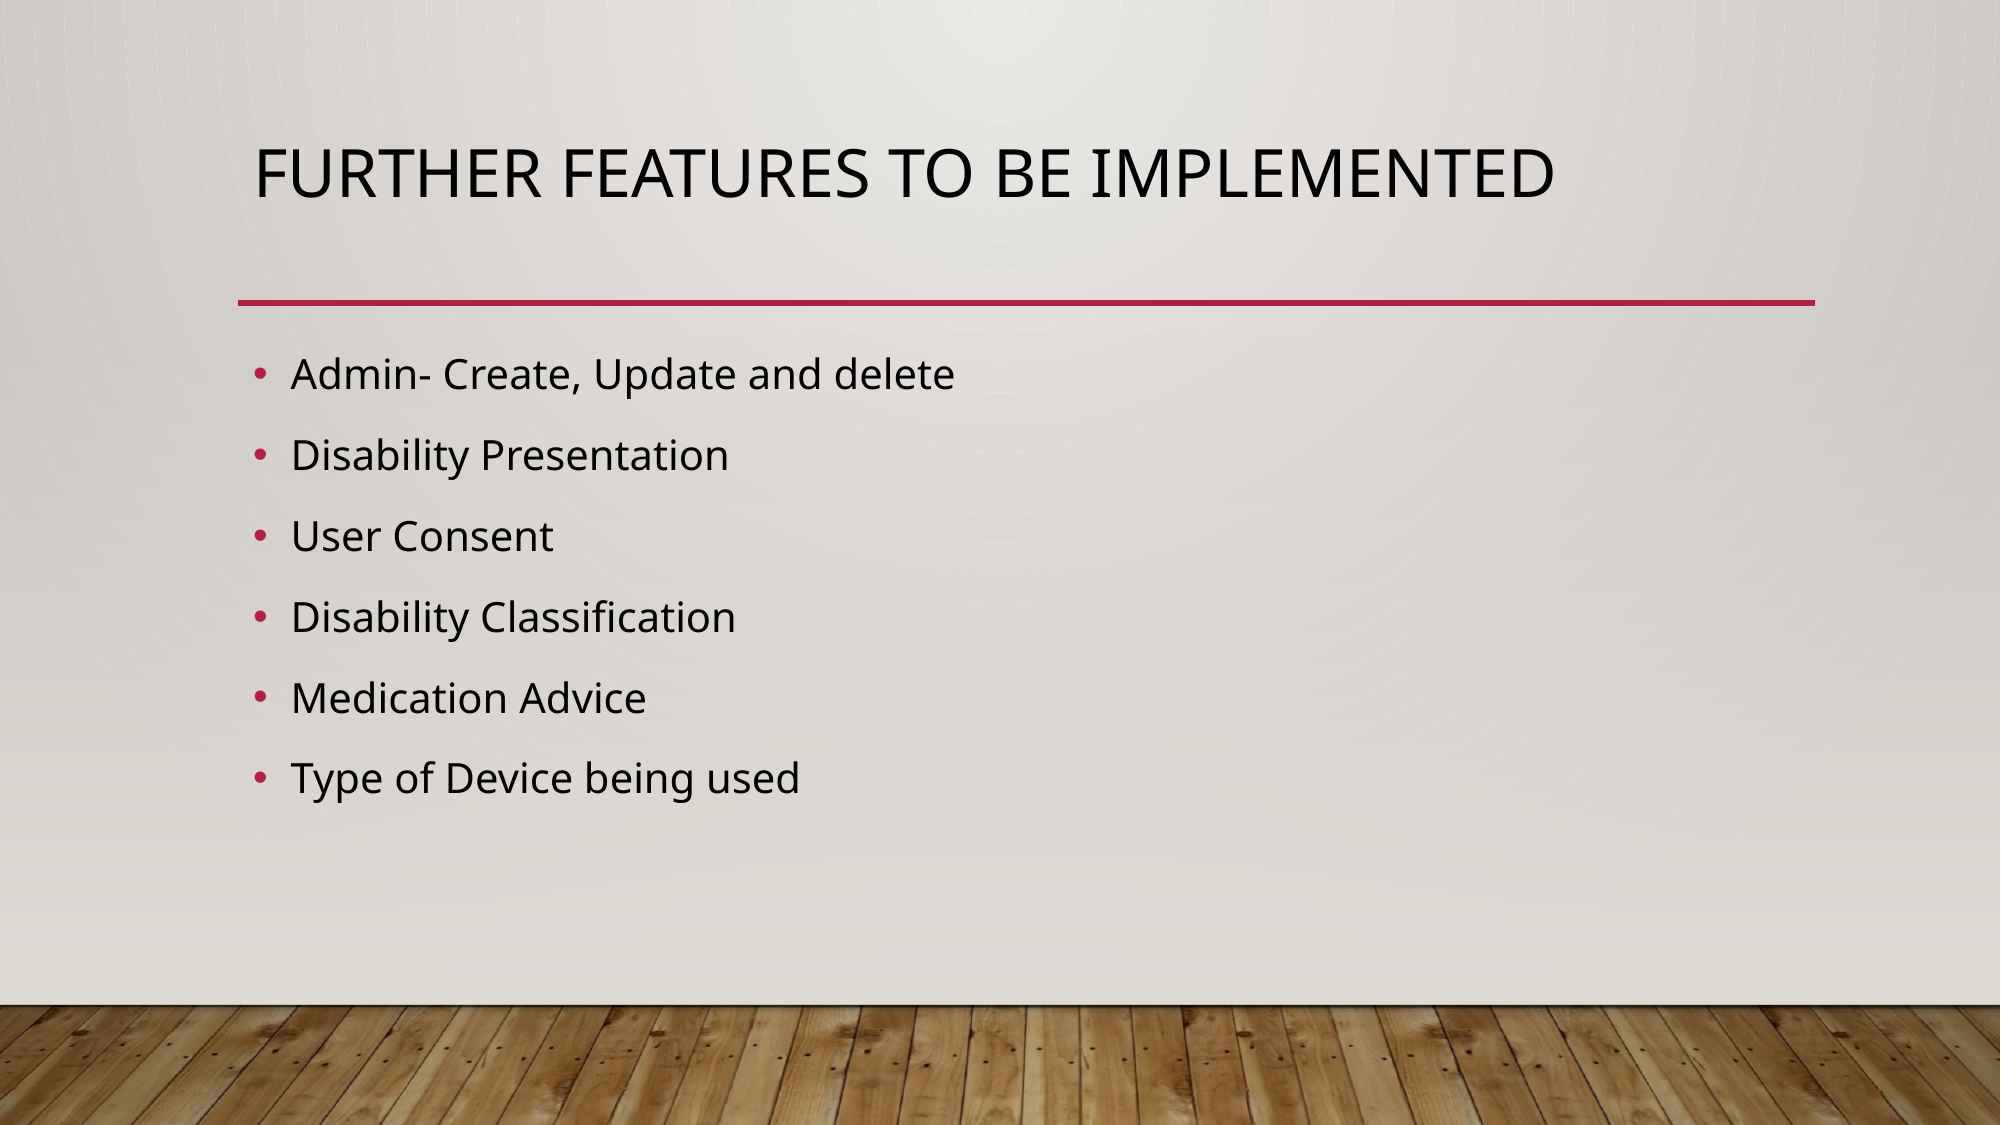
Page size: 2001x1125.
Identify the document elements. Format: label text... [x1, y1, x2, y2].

picture [0, 1005, 2000, 1125]
title Further Features to be implemented [238, 131, 1814, 305]
list Admin- Create, Update and delete Disability Presentation User Consent Disability Classification Medication Advice Type of Device being used [238, 330, 1814, 897]
